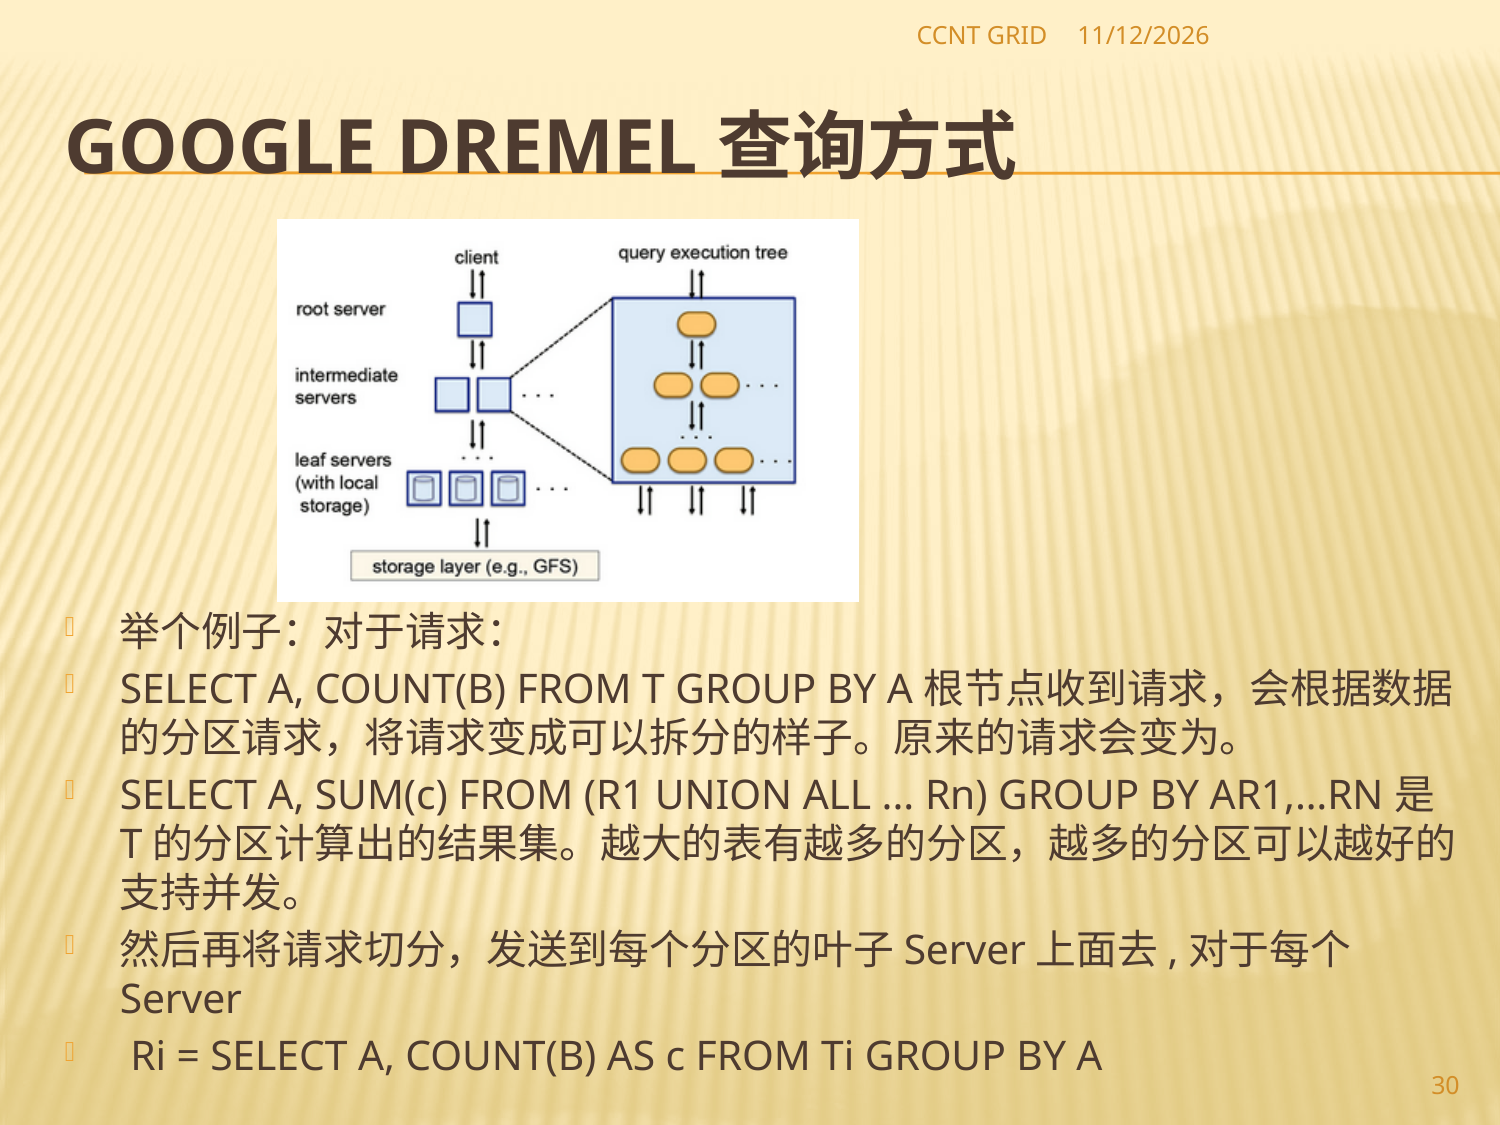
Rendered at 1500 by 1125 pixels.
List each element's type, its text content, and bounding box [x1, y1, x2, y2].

footer CCNT GRID [587, 12, 1063, 60]
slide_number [1063, 12, 1475, 60]
slide_number 30 [1350, 1061, 1475, 1103]
list 举个例子：对于请求： SELECT A, COUNT(B) FROM T GROUP BY A根节点收到请求，会根据数据的分区请求，将请求变成可以拆分的样子。原来的请求会变为。 SELECT A, SUM(c) FROM (R1 UNION ALL ... Rn) GROUP BY AR1,…RN是T的分区计算出的结果集。越大的表有越多的分区，越多的分区可以越好的支持并发。 然后再将请求切分，发送到每个分区的叶子Server上面去,对于每个Server Ri = SELECT A, COUNT(B) AS c FROM Ti GROUP BY A [50, 254, 1475, 1094]
title Google Dremel查询方式 [50, 75, 1475, 213]
picture [277, 219, 860, 602]
